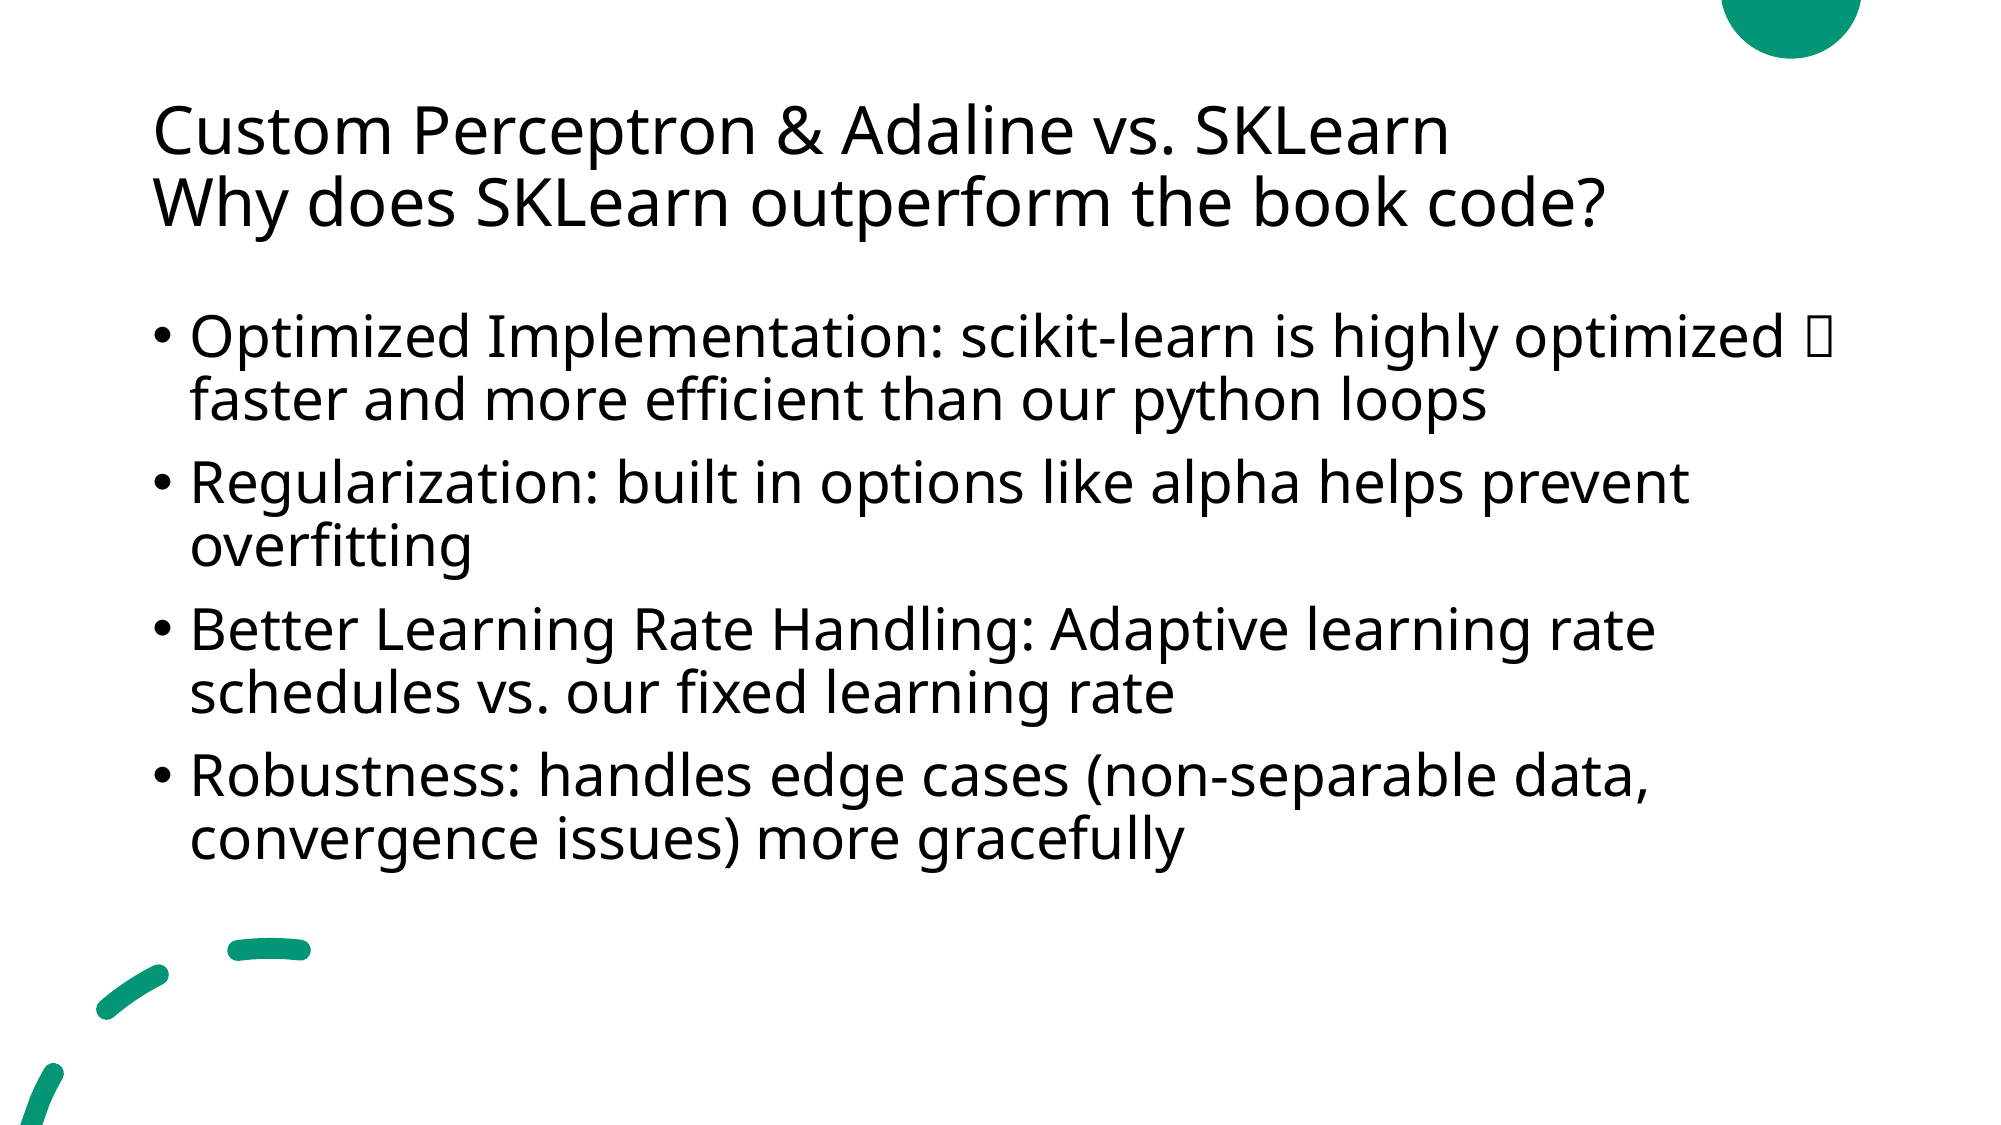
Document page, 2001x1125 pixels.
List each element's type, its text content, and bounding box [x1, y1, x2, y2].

title Custom Perceptron & Adaline vs. SKLearn Why does SKLearn outperform the book code? [137, 59, 1863, 278]
list Optimized Implementation: scikit-learn is highly optimized  faster and more efficient than our python loops Regularization: built in options like alpha helps prevent overfitting Better Learning Rate Handling: Adaptive learning rate schedules vs. our fixed learning rate Robustness: handles edge cases (non-separable data, convergence issues) more gracefully [137, 299, 1863, 933]
